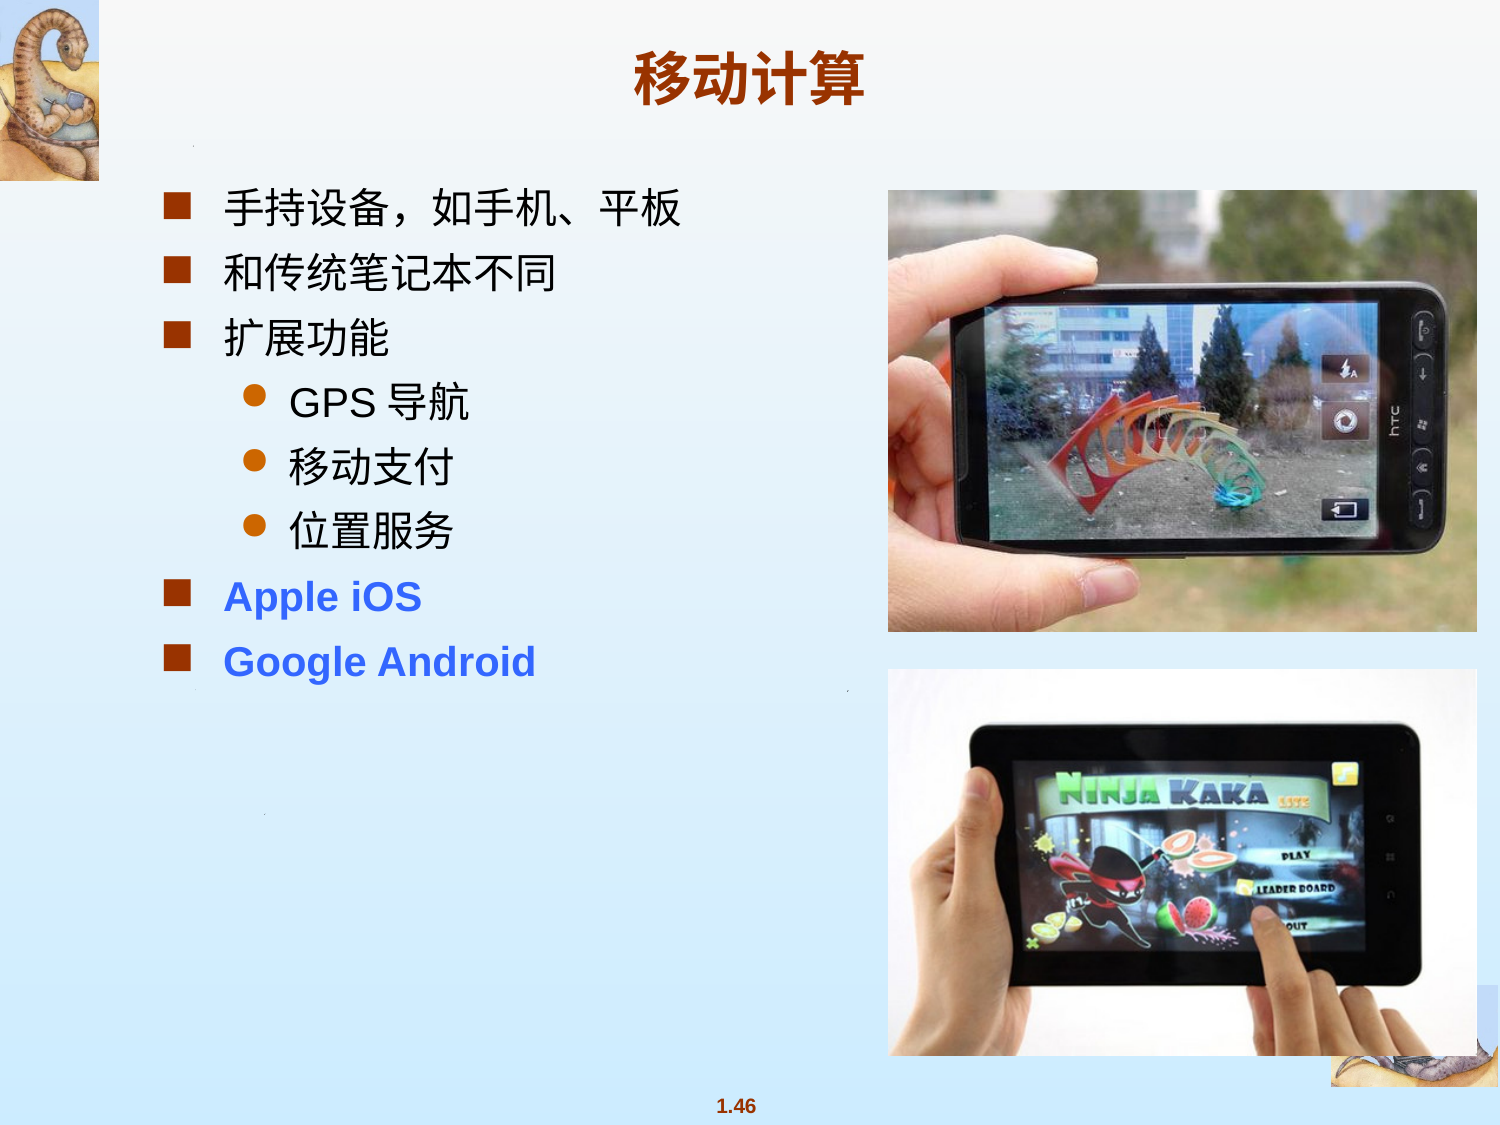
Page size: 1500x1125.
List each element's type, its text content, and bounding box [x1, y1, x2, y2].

picture [0, 0, 99, 181]
title 移动计算 [75, 24, 1425, 120]
picture [888, 669, 1498, 1087]
list 手持设备，如手机、平板 和传统笔记本不同 扩展功能 GPS导航 移动支付 位置服务 Apple iOS Google Android [151, 174, 1267, 918]
picture [888, 190, 1477, 632]
